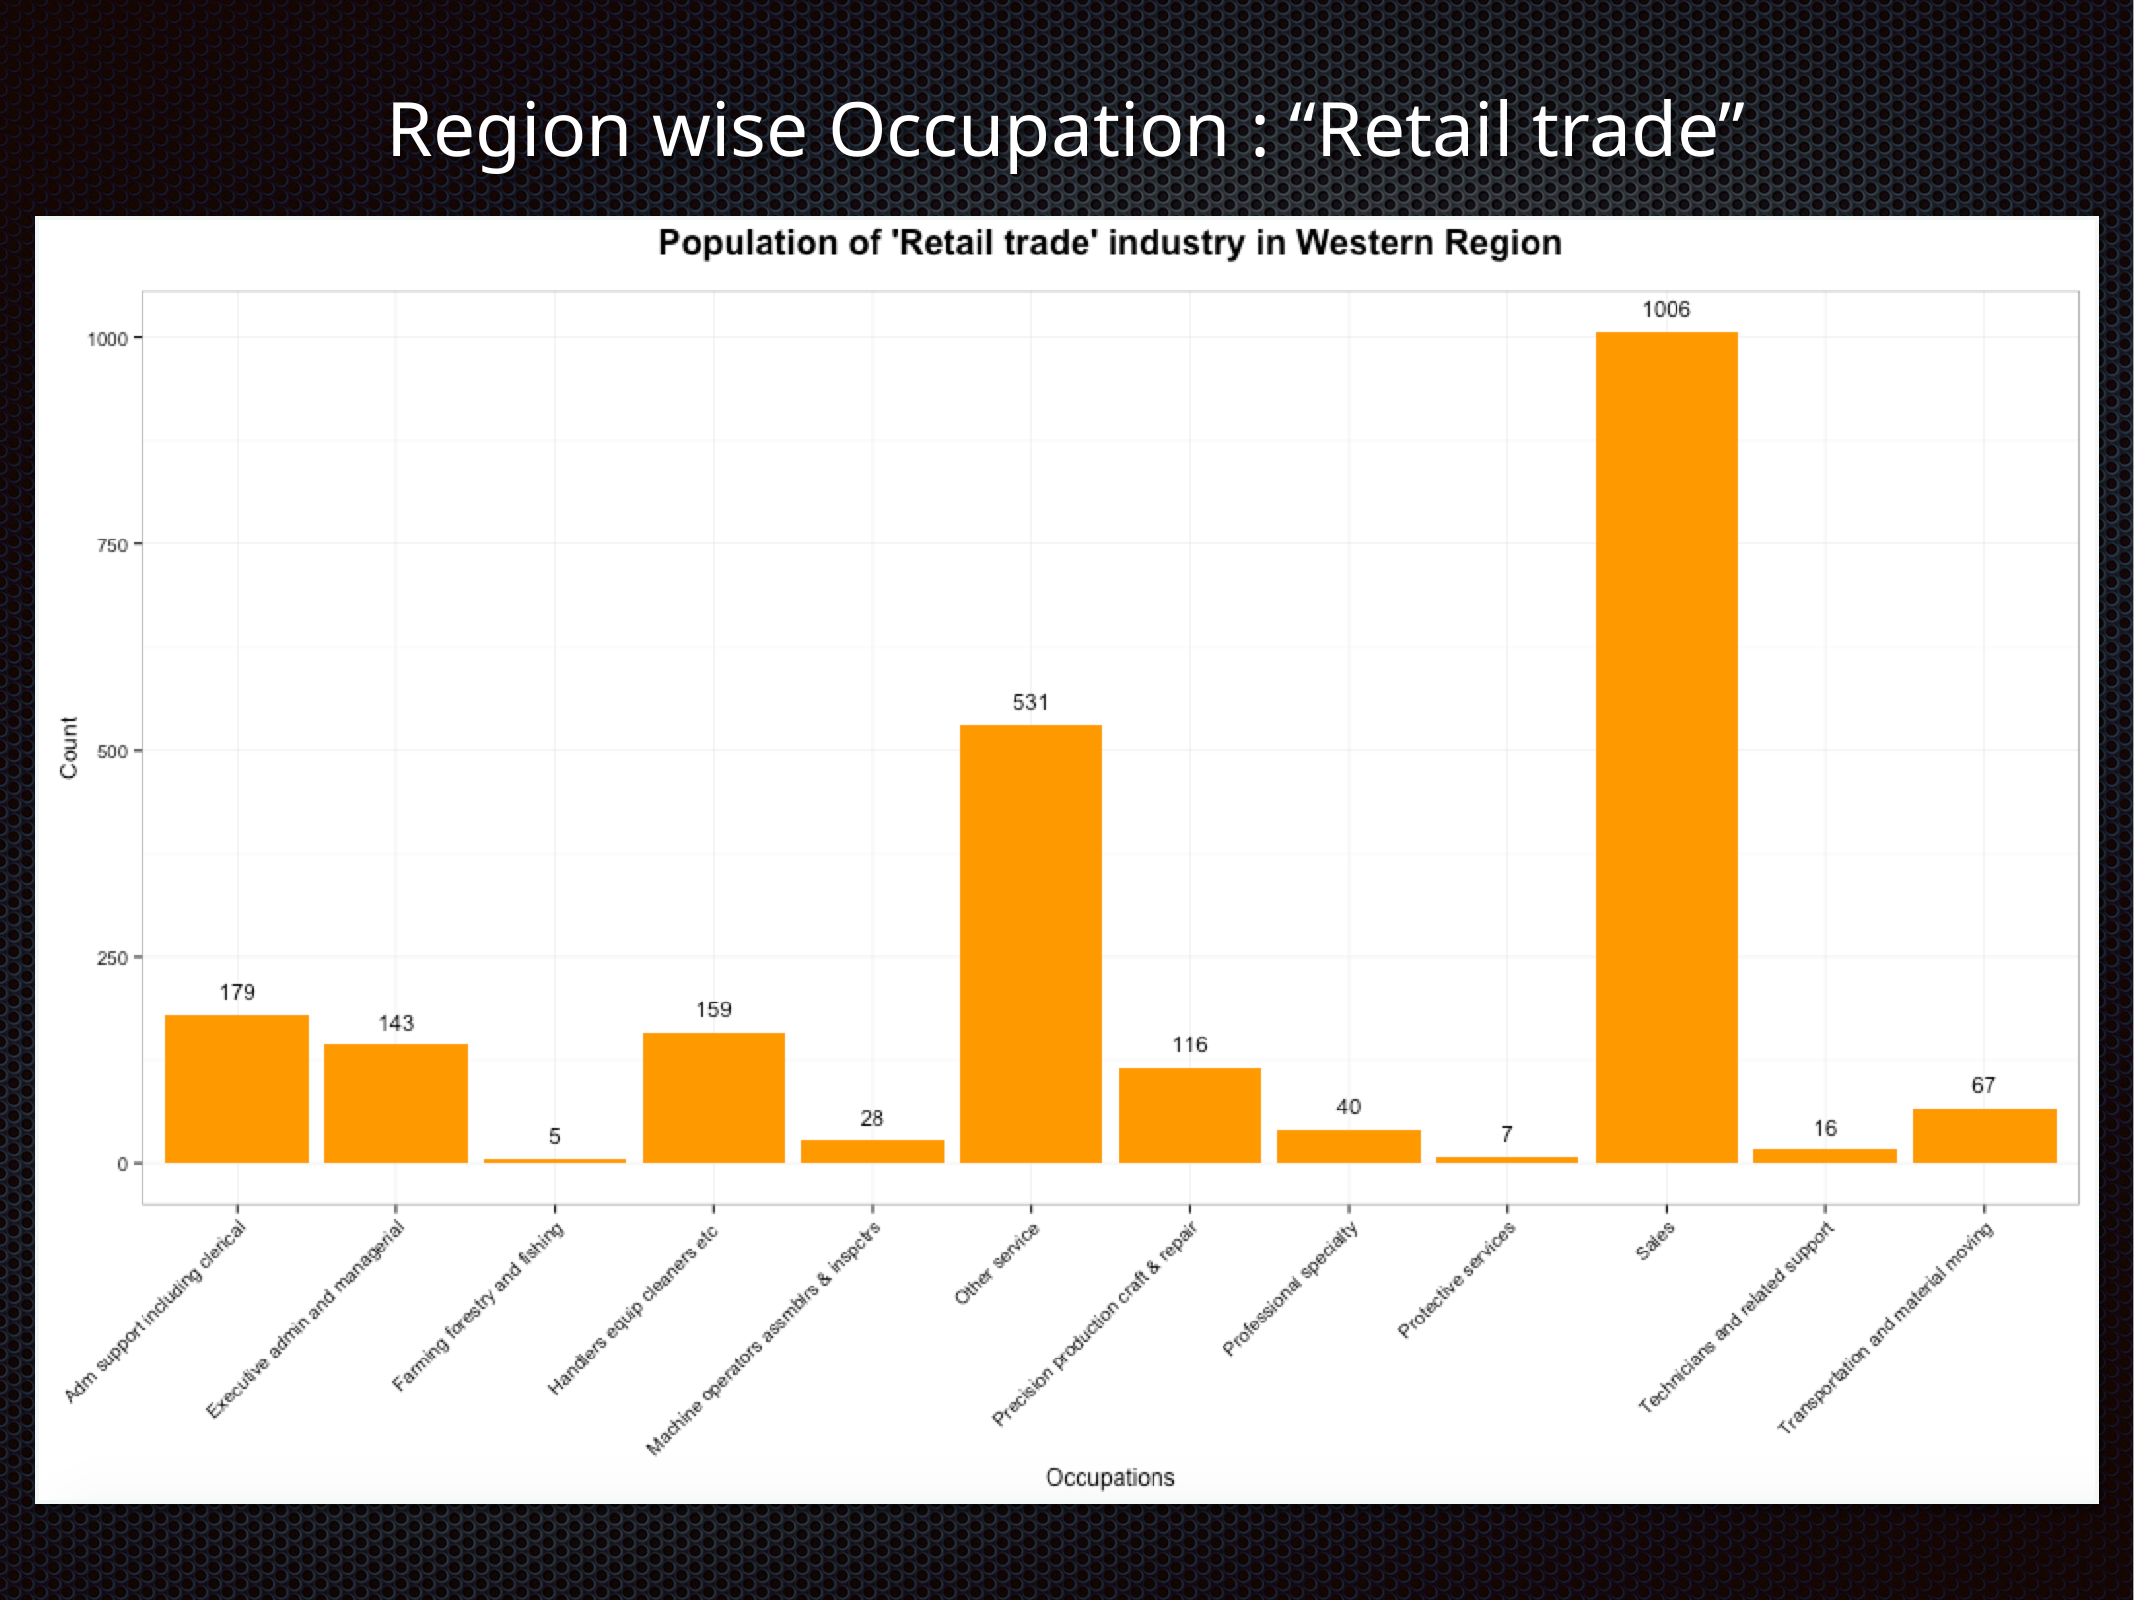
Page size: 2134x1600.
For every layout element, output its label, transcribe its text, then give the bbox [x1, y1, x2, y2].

picture [0, 0, 2134, 1600]
text_box Region wise Occupation : “Retail trade” [170, 80, 1963, 172]
